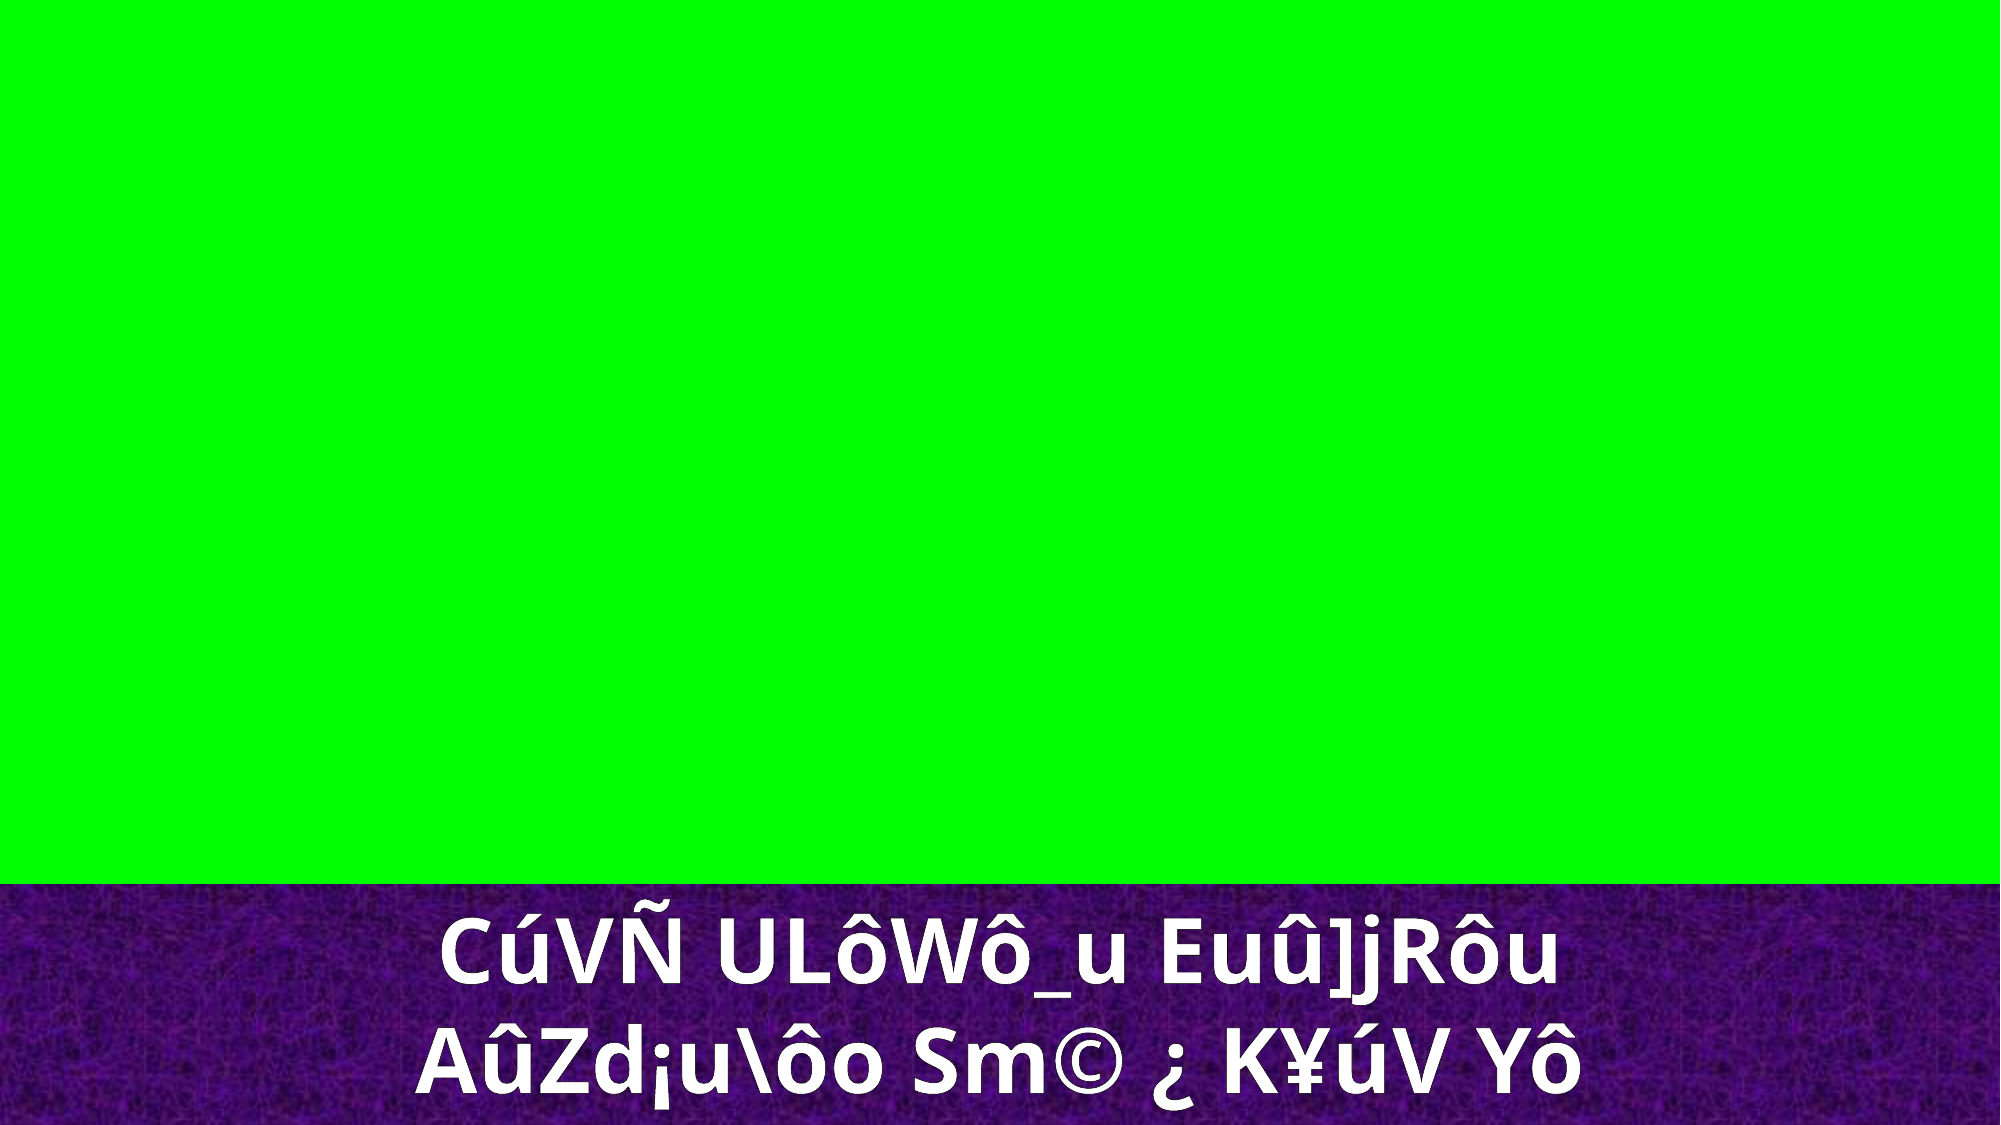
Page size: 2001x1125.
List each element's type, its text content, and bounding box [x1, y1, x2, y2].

text_box [0, 1120, 2000, 1125]
text_box CúVÑ ULôWô_u Euû]jRôu AûZd¡u\ôo Sm© ¿ K¥úV Yô [0, 884, 2000, 1120]
